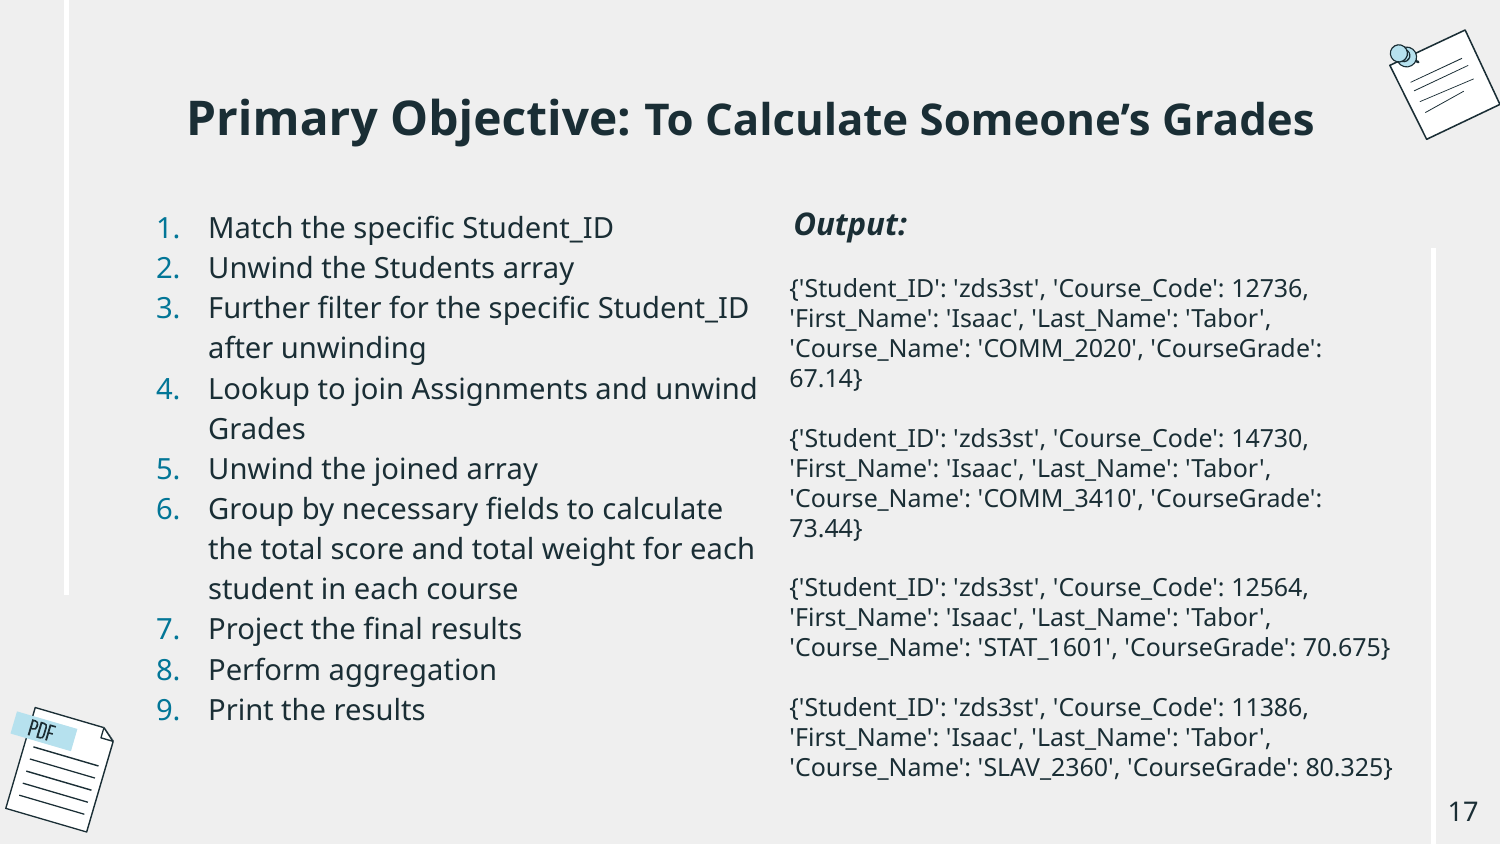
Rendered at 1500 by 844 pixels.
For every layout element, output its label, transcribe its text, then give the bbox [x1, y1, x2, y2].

title Primary Objective: To Calculate Someone’s Grades [118, 72, 1383, 167]
text_box {'Student_ID': 'zds3st', 'Course_Code': 12736, 'First_Name': 'Isaac', 'Last_Name': 'Tabor', 'Course_Name': 'COMM_2020', 'CourseGrade': 67.14} {'Student_ID': 'zds3st', 'Course_Code': 14730, 'First_Name': 'Isaac', 'Last_Name': 'Tabor', 'Course_Name': 'COMM_3410', 'CourseGrade': 73.44} {'Student_ID': 'zds3st', 'Course_Code': 12564, 'First_Name': 'Isaac', 'Last_Name': 'Tabor', 'Course_Name': 'STAT_1601', 'CourseGrade': 70.675} {'Student_ID': 'zds3st', 'Course_Code': 11386, 'First_Name': 'Isaac', 'Last_Name': 'Tabor', 'Course_Name': 'SLAV_2360', 'CourseGrade': 80.325} [774, 257, 1416, 764]
list Match the specific Student_ID Unwind the Students array Further filter for the specific Student_ID after unwinding Lookup to join Assignments and unwind Grades Unwind the joined array Group by necessary fields to calculate the total score and total weight for each student in each course Project the final results Perform aggregation Print the results [118, 189, 779, 747]
slide_number ‹#› [1403, 779, 1494, 844]
text_box Output: [778, 189, 1093, 241]
